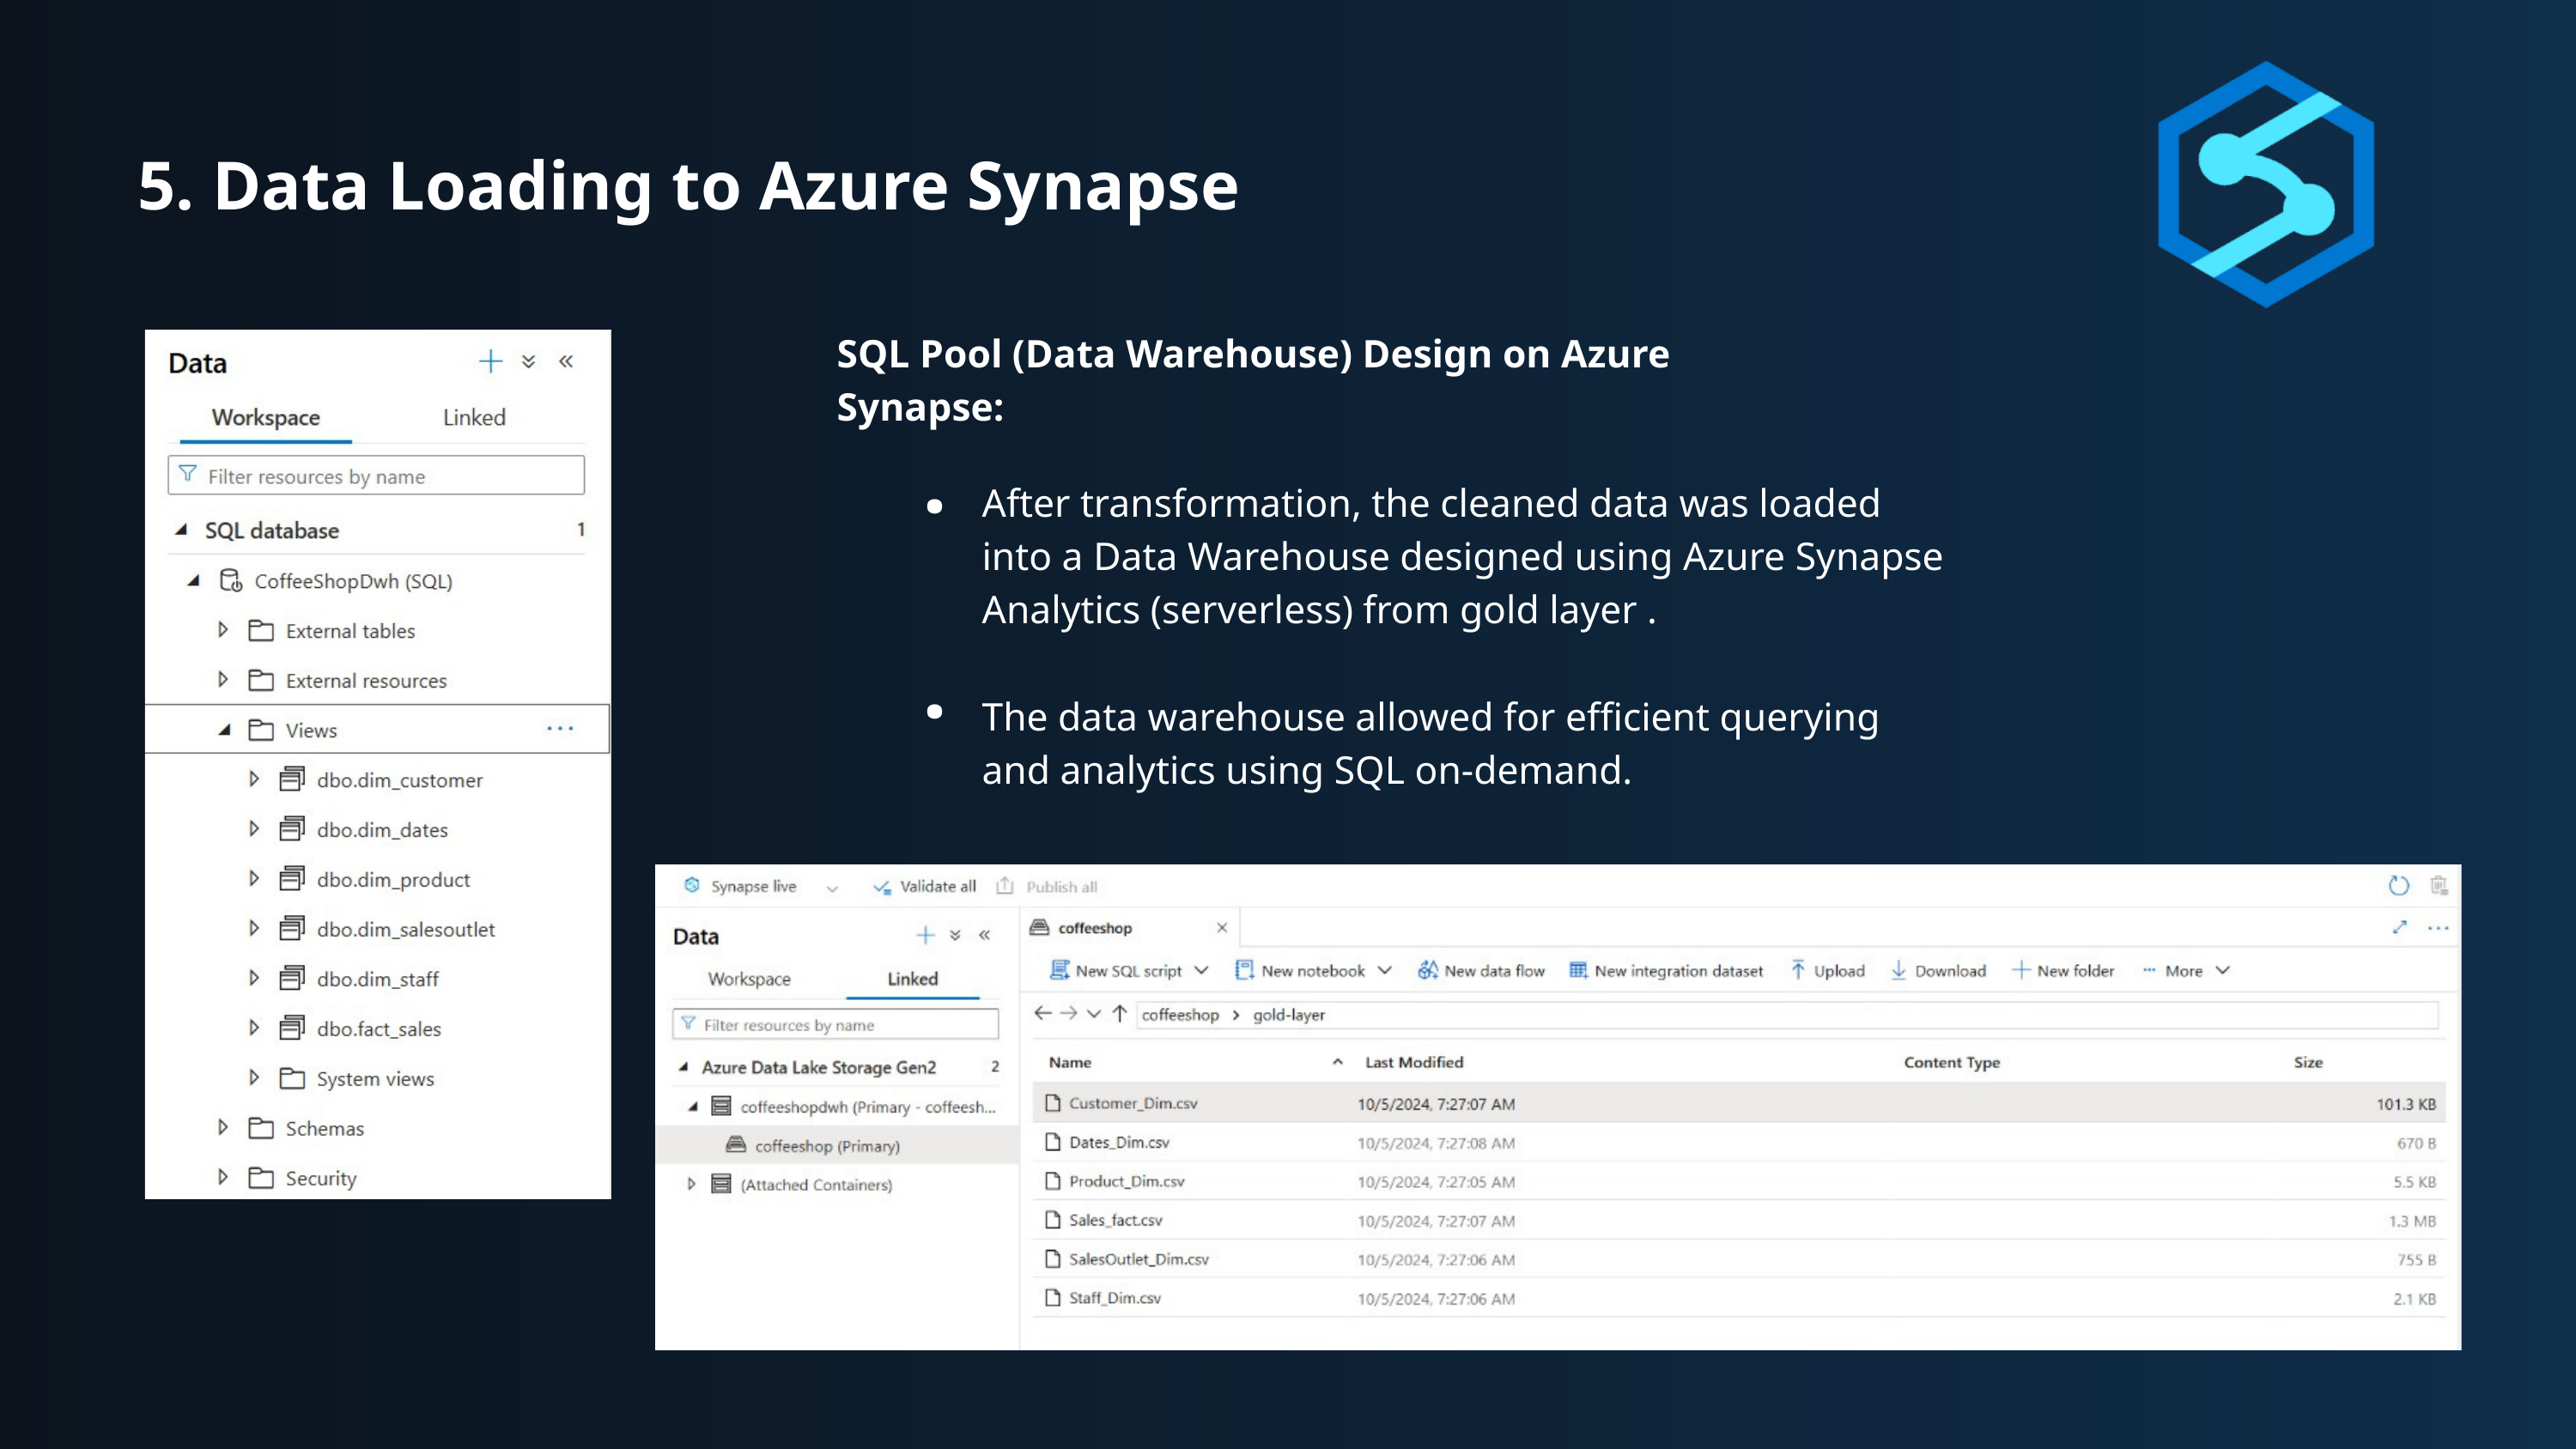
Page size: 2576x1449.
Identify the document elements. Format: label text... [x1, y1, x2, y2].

text_box 5. Data Loading to Azure Synapse [91, 130, 1288, 223]
text_box . [888, 408, 982, 530]
text_box After transformation, the cleaned data was loaded into a Data Warehouse designed using Azure Synapse Analytics (serverless) from gold layer . The data warehouse allowed for efficient querying and analytics using SQL on-demand. [981, 470, 1957, 792]
text_box [144, 330, 611, 1199]
text_box [2142, 61, 2391, 308]
text_box [655, 864, 2462, 1350]
text_box SQL Pool (Data Warehouse) Design on Azure Synapse: [836, 321, 1812, 429]
text_box . [888, 613, 982, 737]
